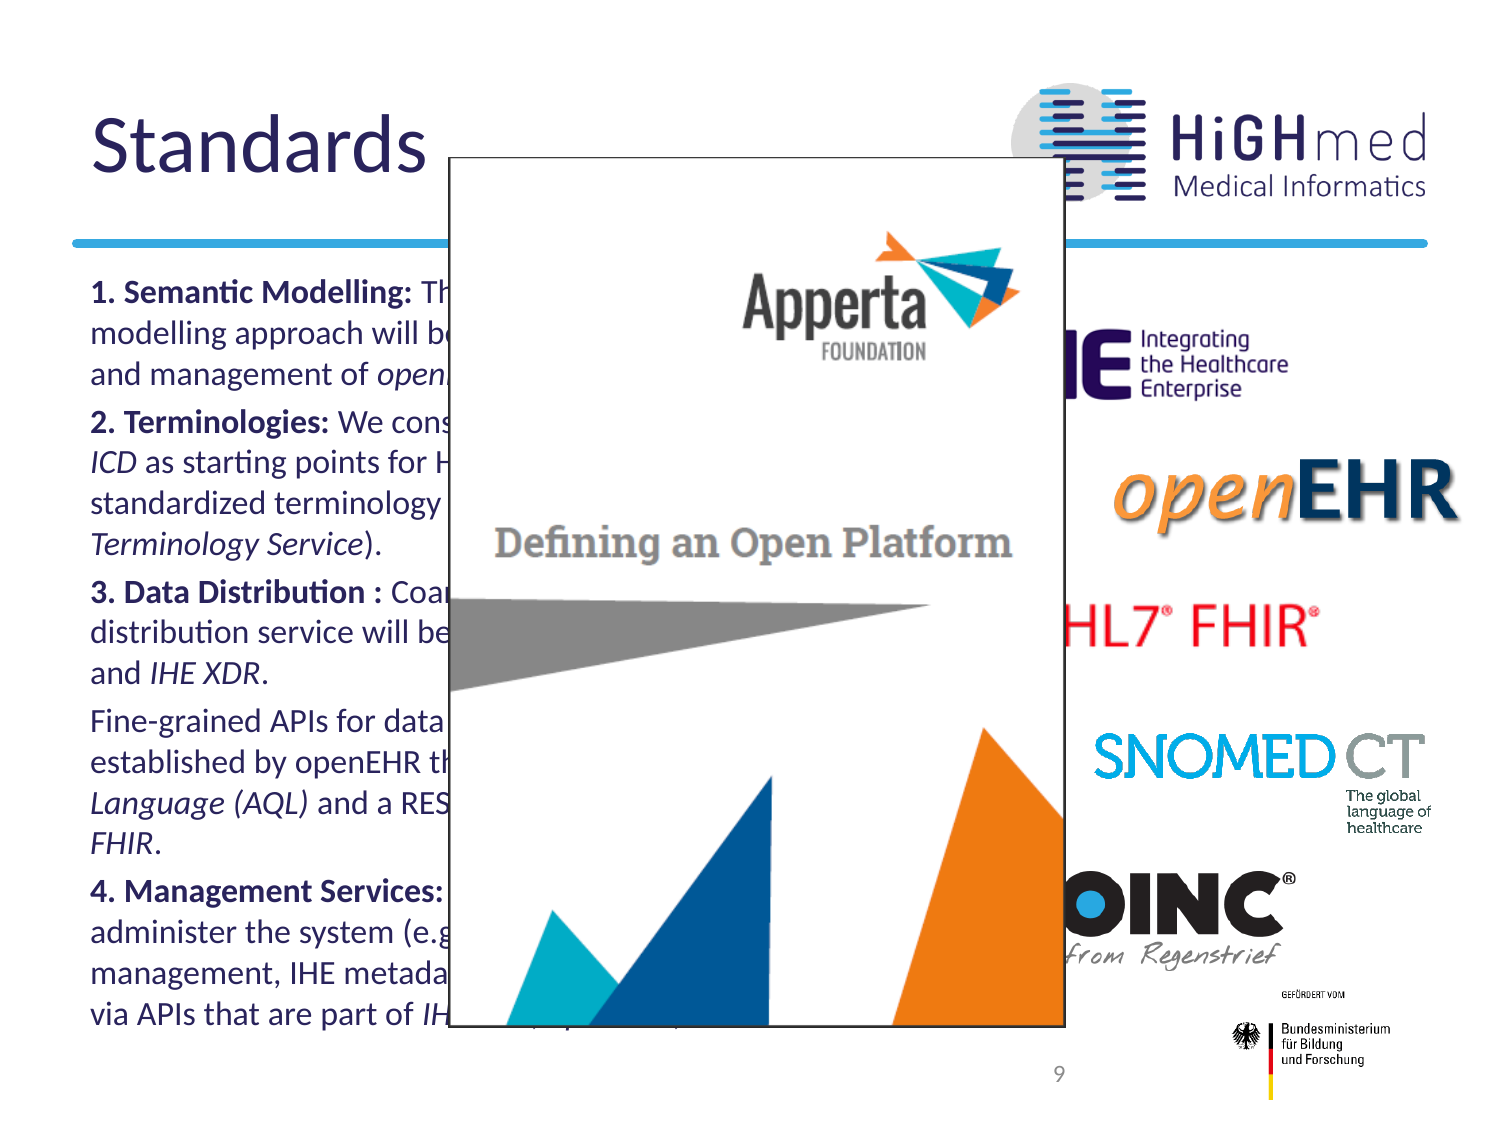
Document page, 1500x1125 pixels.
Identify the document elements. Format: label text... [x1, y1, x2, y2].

picture [448, 83, 1491, 1028]
list 1. Semantic Modelling: The collaborative semantic modelling approach will be addressed by the definition and management of openEHR Archetypes and Templates. 2. Terminologies: We consider LOINC, SNOMED CT, and ICD as starting points for HiGHmed, and also incorporate a standardized terminology service interface (FHIR Terminology Service). 3. Data Distribution : Coarse-grained and scalable distribution service will be realized by using IHE XDS(-I) and IHE XDR. Fine-grained APIs for data provision and access will be established by openEHR through the Archetype Query Language (AQL) and a REST interface based on SMART on FHIR. 4. Management Services: services to manage and administer the system (e.g. consent management, identity management, IHE metadata definitions) will be provided via APIs that are part of IHE XD*, openEHR, and HL7 FHIR. [75, 262, 916, 1059]
picture [1210, 972, 1425, 1125]
slide_number 9 [938, 1042, 1081, 1103]
title Standards [76, 45, 988, 233]
